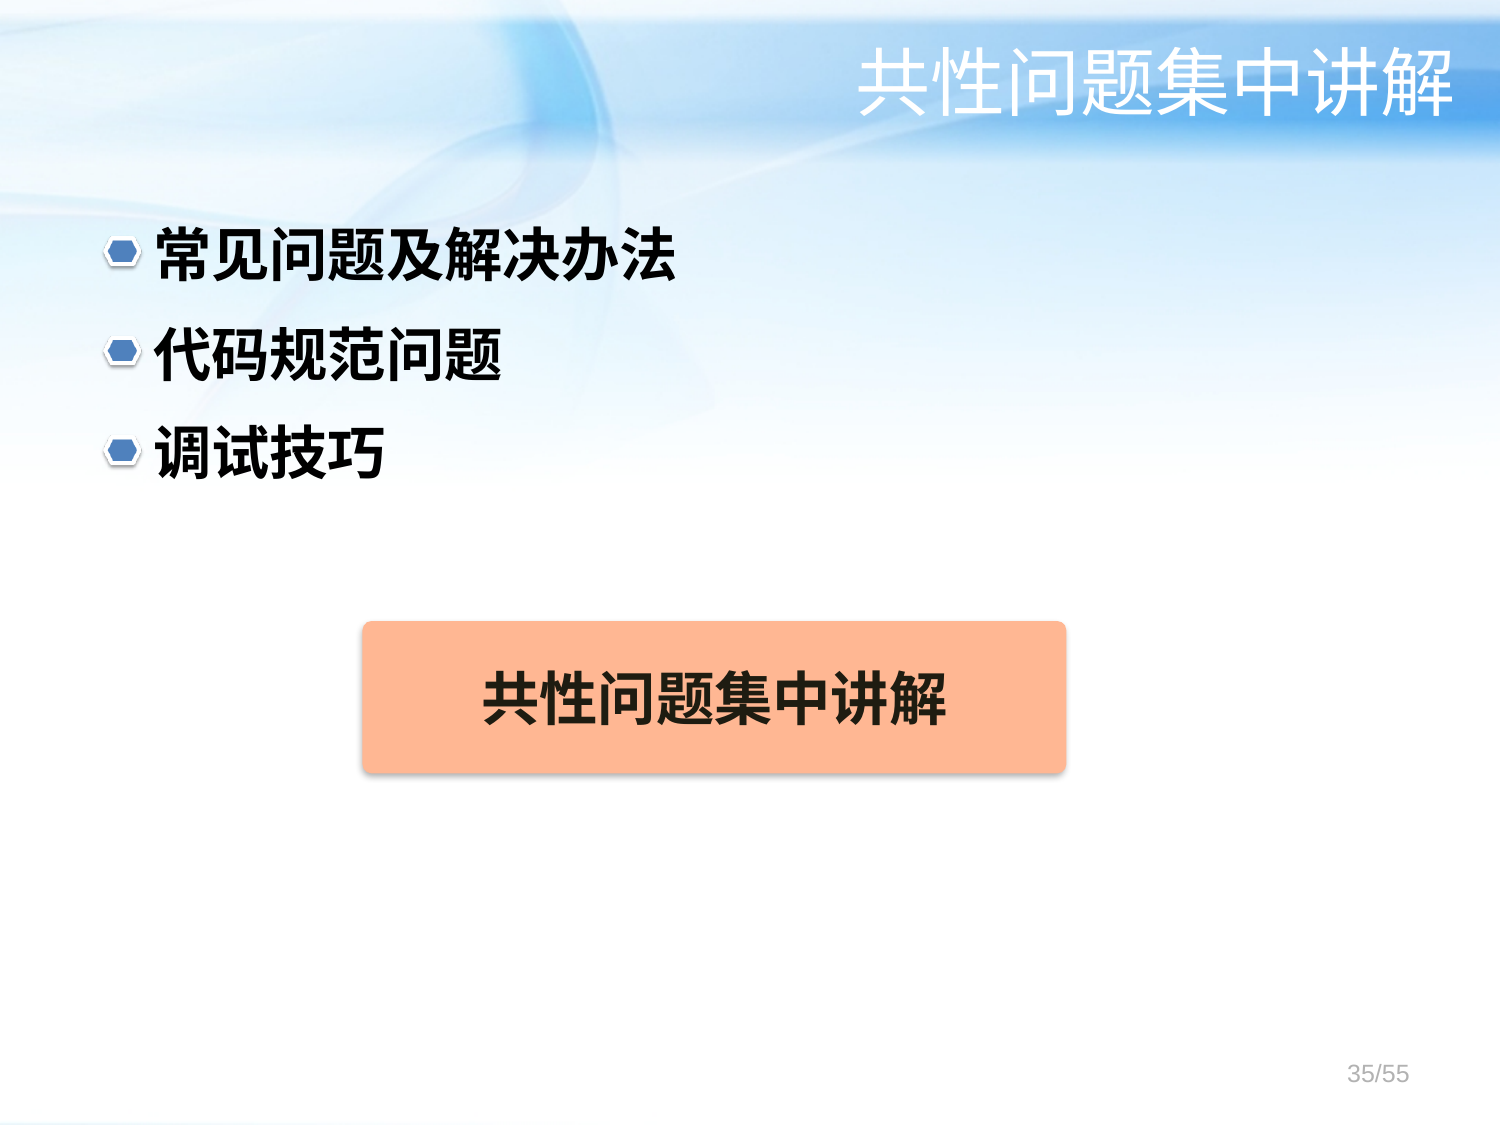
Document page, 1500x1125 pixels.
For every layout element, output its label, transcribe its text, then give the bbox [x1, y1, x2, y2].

text_box 共性问题集中讲解 [362, 621, 1067, 774]
title 共性问题集中讲解 [120, 28, 1471, 176]
slide_number 35/55 [1074, 1042, 1425, 1103]
picture [0, 0, 1500, 1125]
list 常见问题及解决办法 代码规范问题 调试技巧 [82, 210, 1432, 1020]
